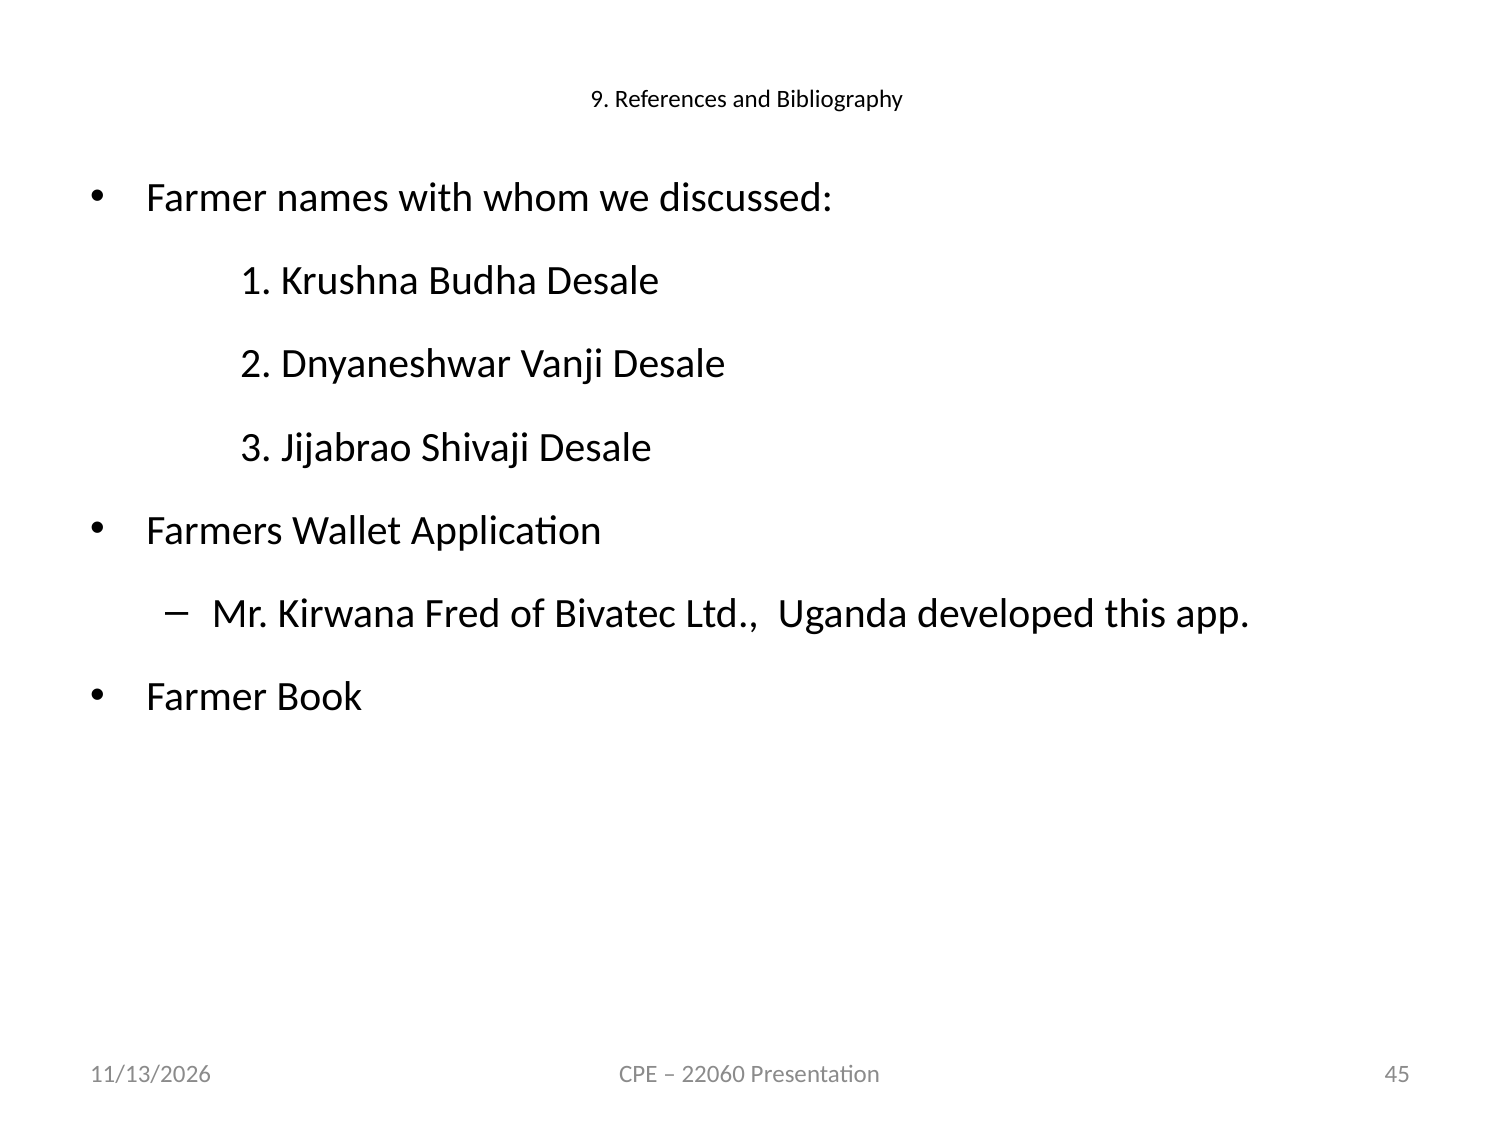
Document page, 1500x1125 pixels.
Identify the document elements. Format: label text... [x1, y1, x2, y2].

list Farmer names with whom we discussed: 1. Krushna Budha Desale 2. Dnyaneshwar Vanji Desale 3. Jijabrao Shivaji Desale Farmers Wallet Application Mr. Kirwana Fred of Bivatec Ltd., Uganda developed this app. Farmer Book [75, 162, 1425, 1038]
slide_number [75, 1042, 425, 1103]
slide_number 45 [1074, 1042, 1425, 1103]
footer CPE – 22060 Presentation [512, 1042, 988, 1103]
title 9. References and Bibliography [75, 45, 1425, 150]
